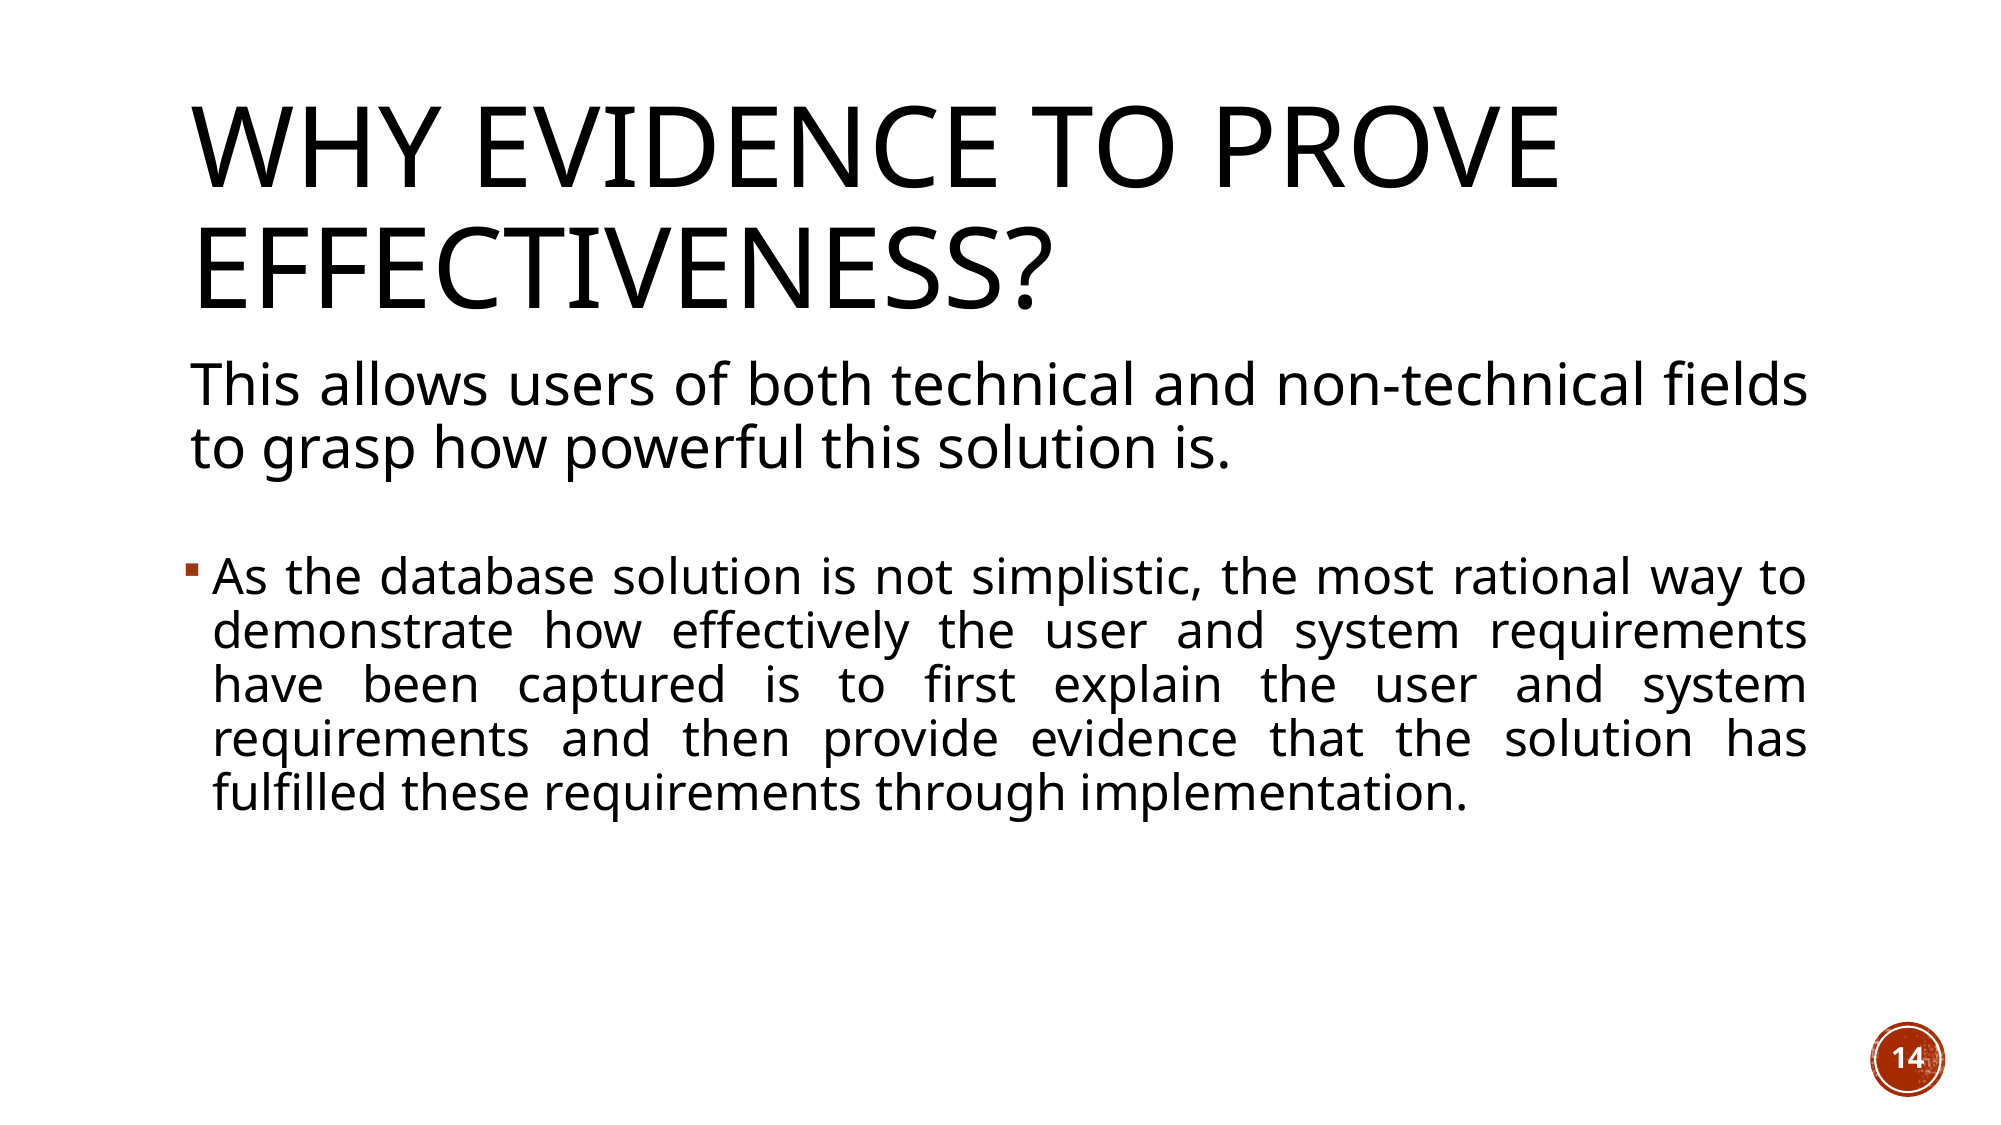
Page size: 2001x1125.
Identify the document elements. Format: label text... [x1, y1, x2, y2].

title Why evidence to prove effectiveness? [175, 79, 1826, 344]
list As the database solution is not simplistic, the most rational way to demonstrate how effectively the user and system requirements have been captured is to first explain the user and system requirements and then provide evidence that the solution has fulfilled these requirements through implementation. [167, 544, 1825, 852]
slide_number 14 [1855, 1028, 1961, 1089]
list This allows users of both technical and non-technical fields to grasp how powerful this solution is. [175, 348, 1826, 1013]
